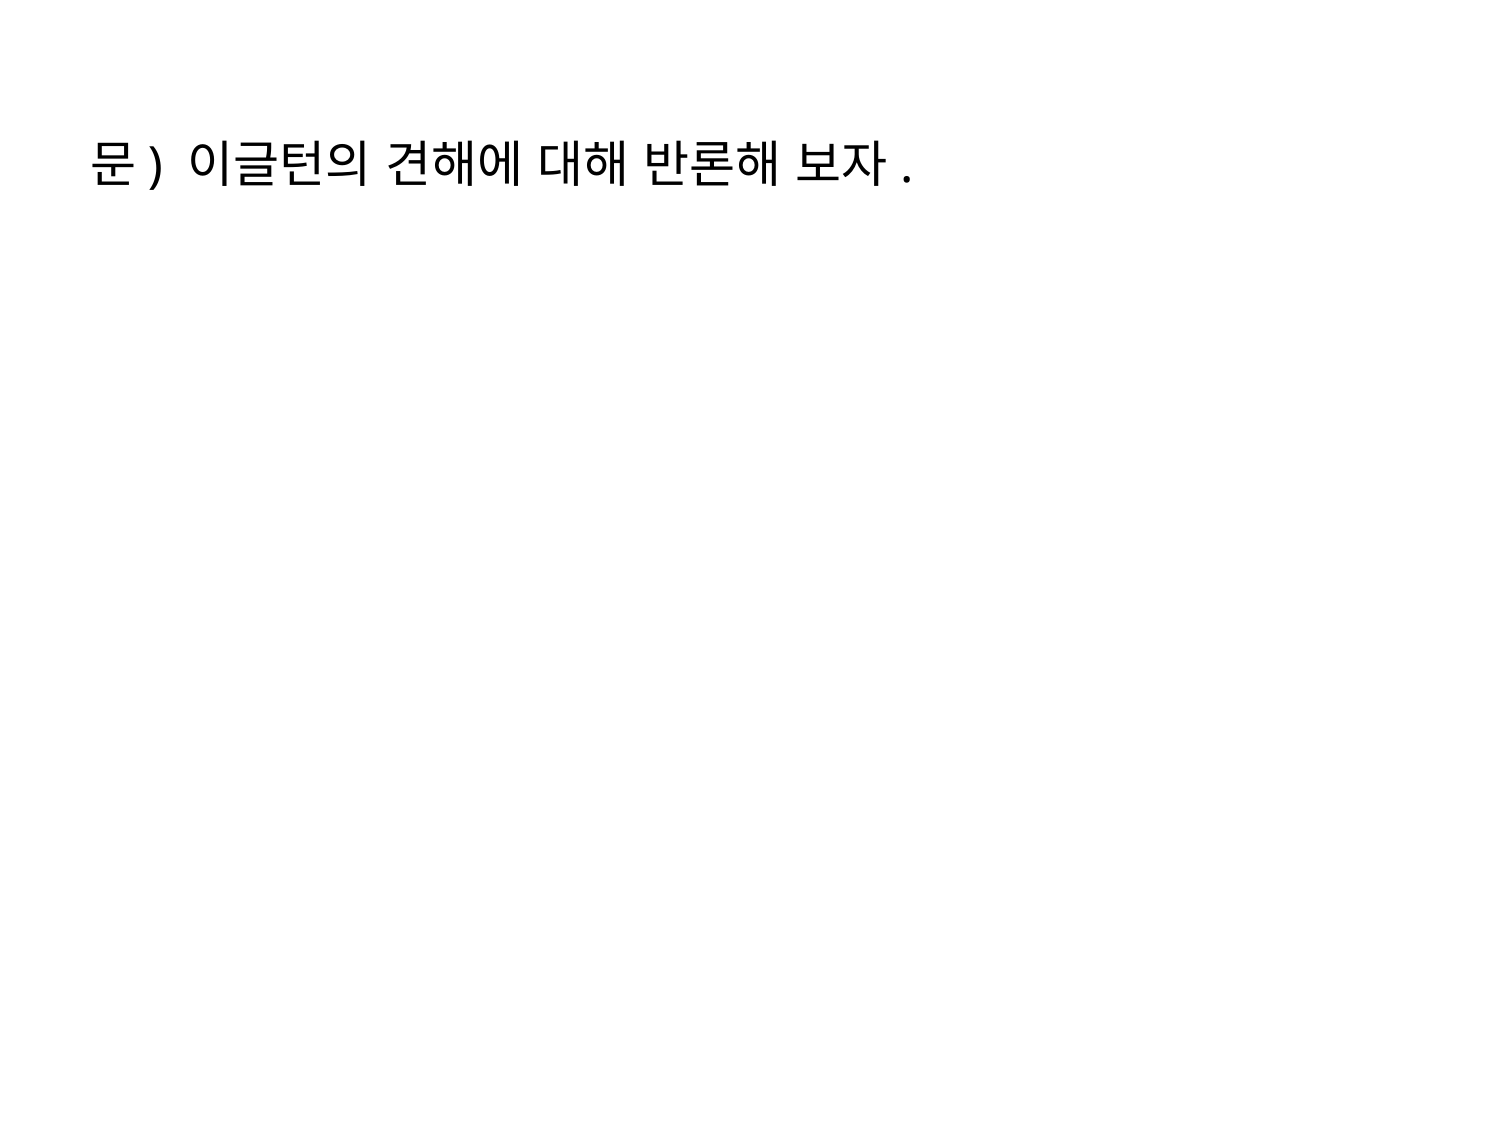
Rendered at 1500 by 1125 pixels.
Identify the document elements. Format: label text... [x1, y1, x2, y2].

list 문) 이글턴의 견해에 대해 반론해 보자. [75, 125, 1425, 1005]
